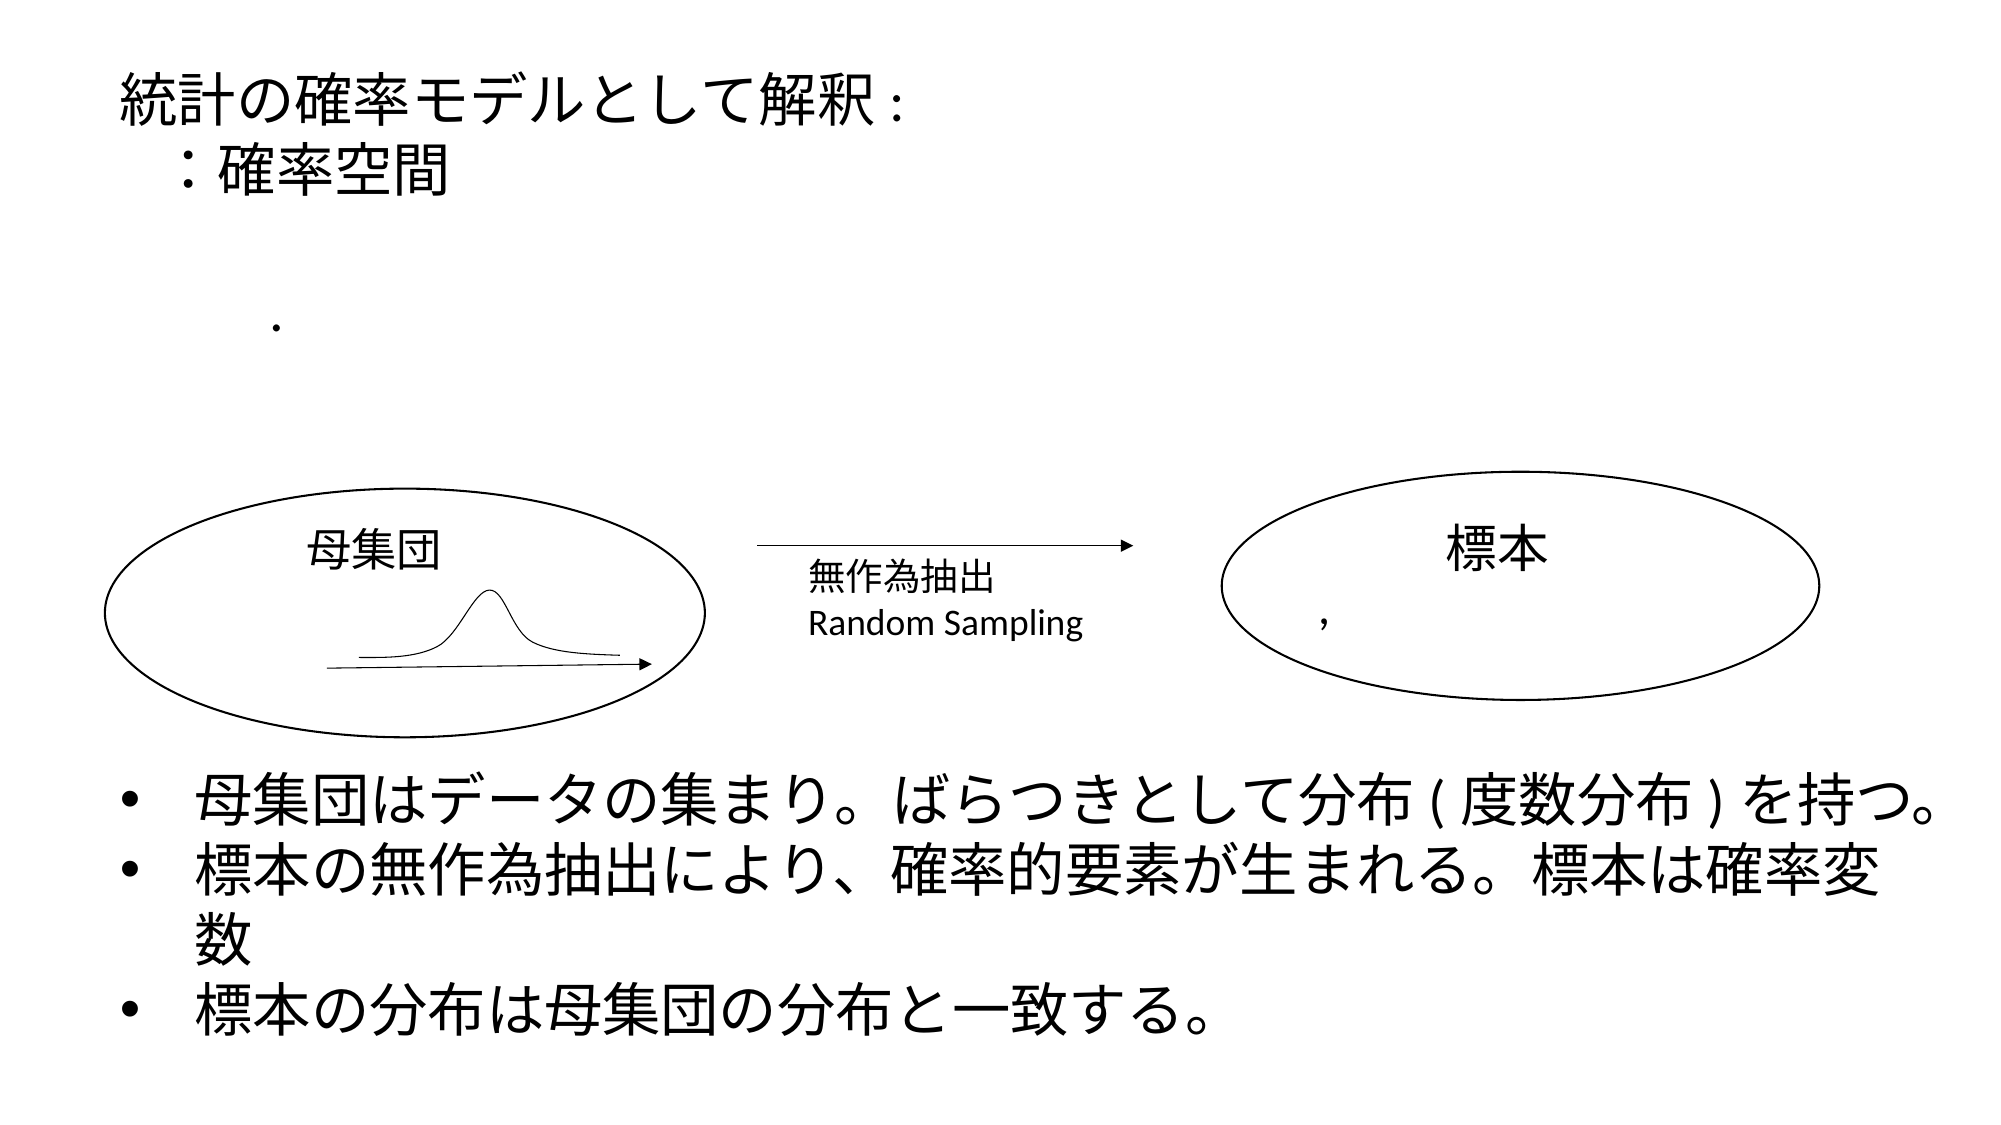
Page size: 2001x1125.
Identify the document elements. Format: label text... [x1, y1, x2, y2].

text_box 母集団 [291, 513, 553, 583]
text_box [103, 487, 706, 739]
text_box [358, 589, 620, 659]
text_box 無作為抽出 Random Sampling [793, 545, 1168, 651]
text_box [326, 664, 652, 669]
text_box [1220, 470, 1821, 702]
